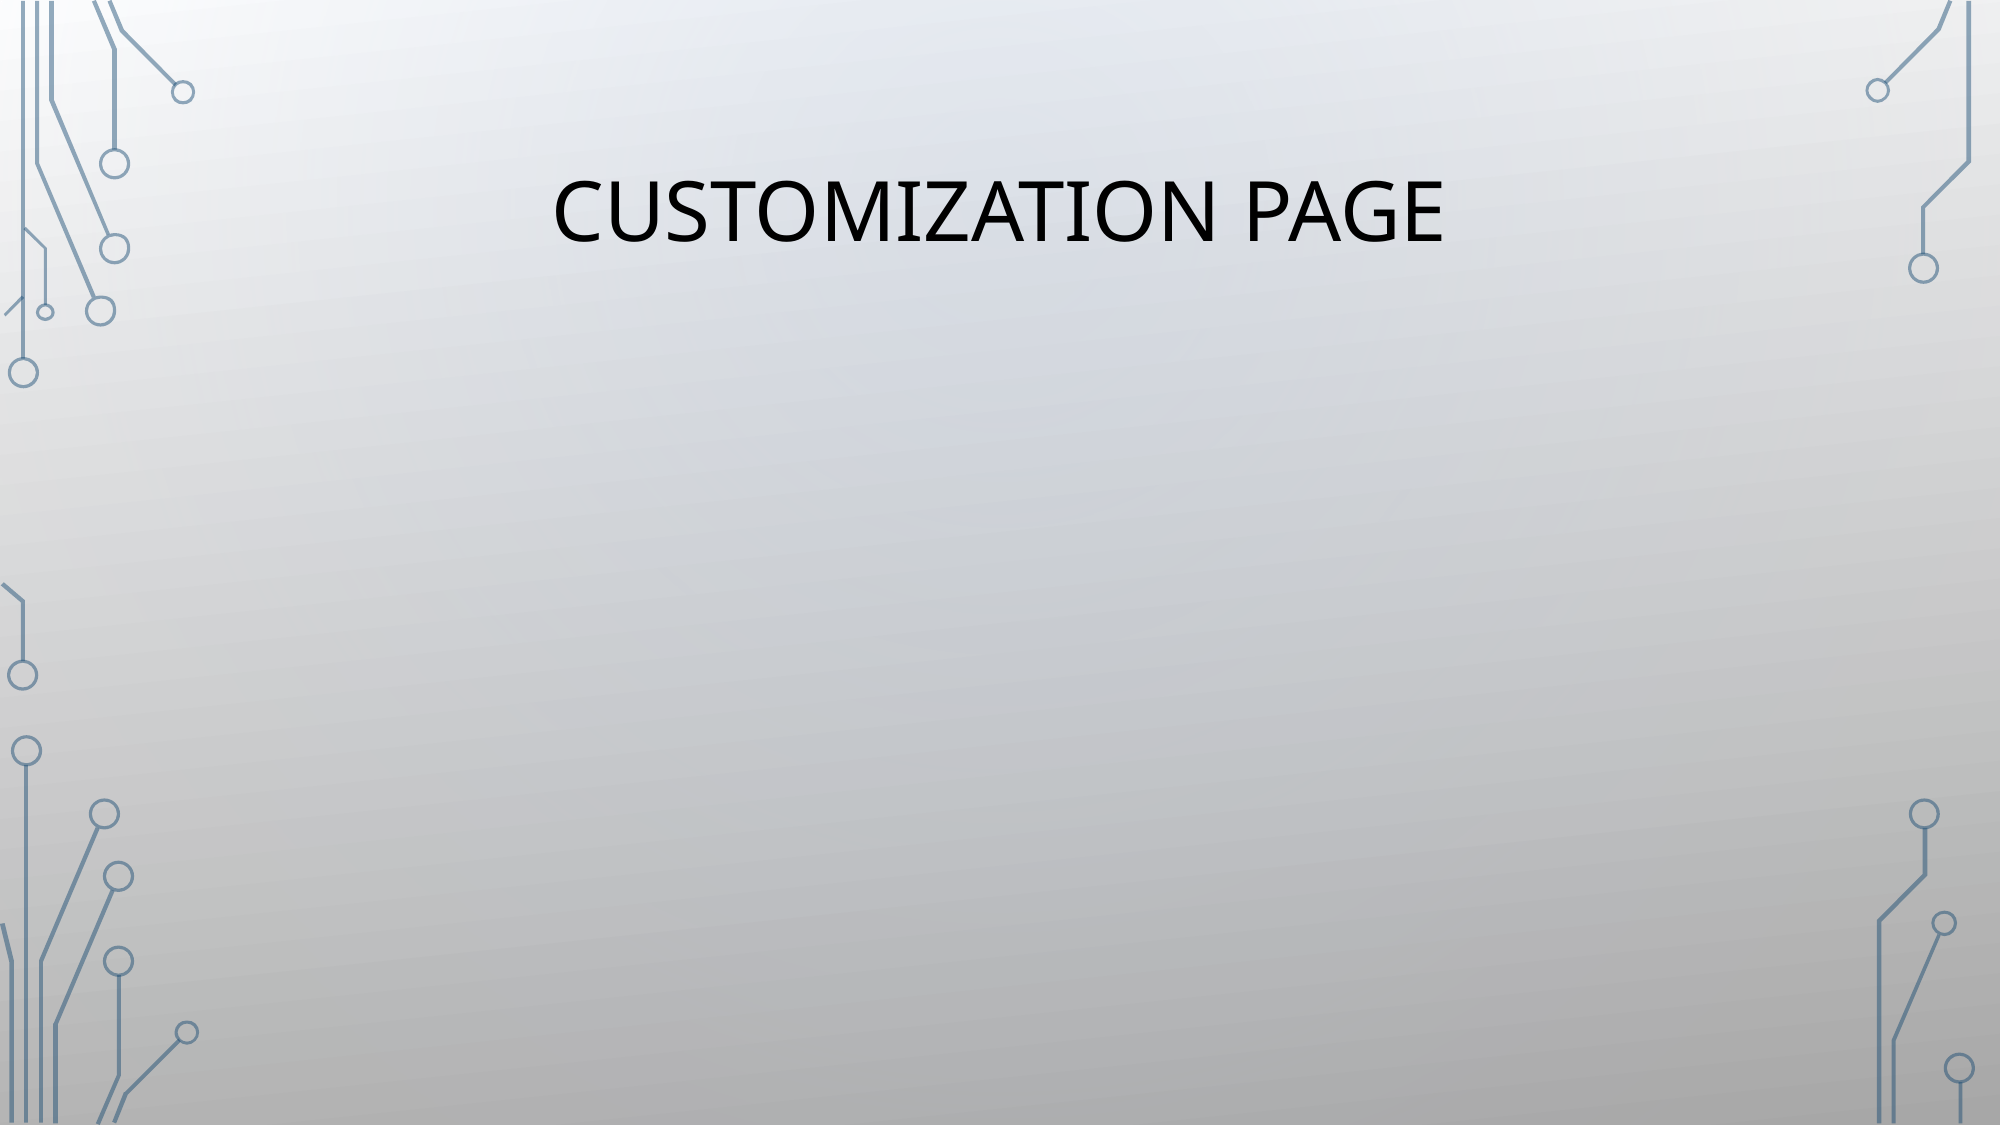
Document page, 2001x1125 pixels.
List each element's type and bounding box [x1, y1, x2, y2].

picture [201, 0, 2000, 1125]
text_box [1863, 0, 1976, 1124]
text_box [0, 0, 201, 1125]
